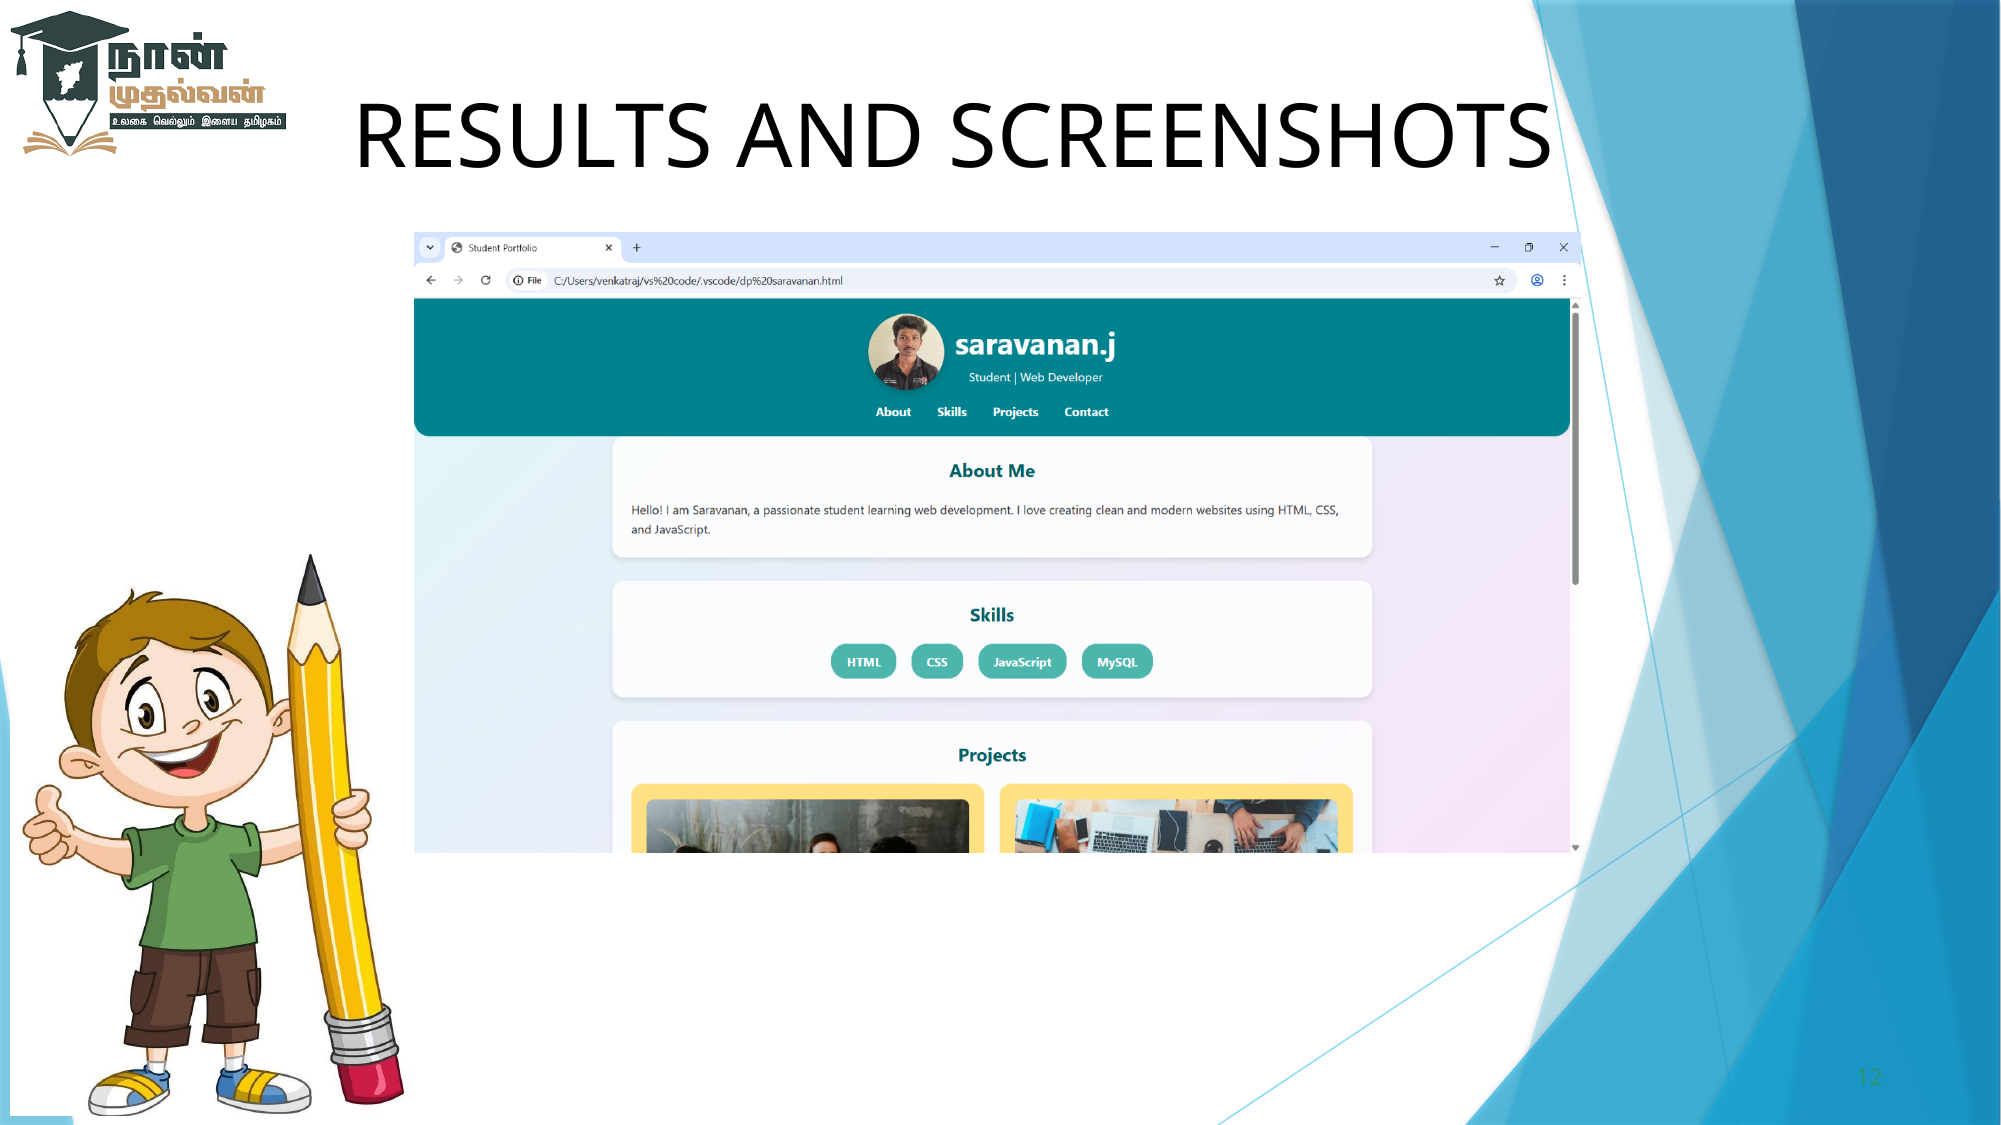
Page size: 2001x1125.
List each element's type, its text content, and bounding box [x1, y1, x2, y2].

title RESULTS AND SCREENSHOTS [350, 76, 1742, 268]
picture [0, 3, 290, 161]
text_box [1587, 386, 1850, 543]
picture [10, 232, 1582, 1117]
text_box 12 [1849, 1061, 1888, 1095]
